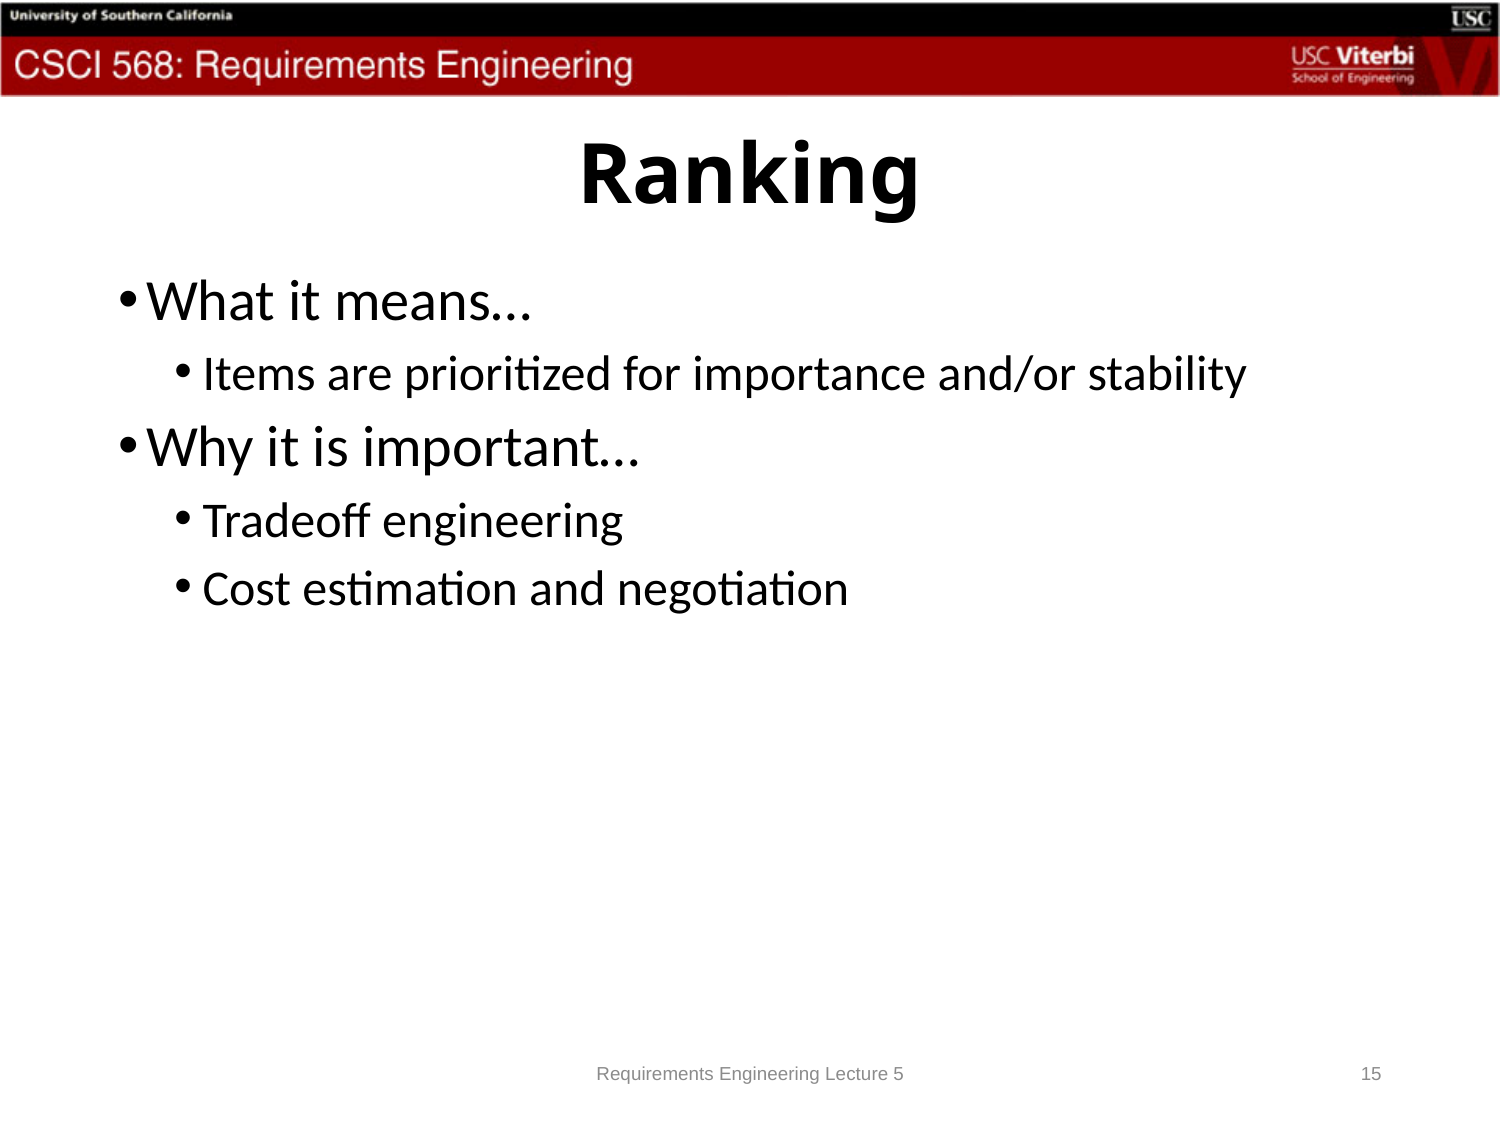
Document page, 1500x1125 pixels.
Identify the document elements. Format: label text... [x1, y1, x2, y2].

footer Requirements Engineering Lecture 5 [496, 1042, 1004, 1103]
list What it means… Items are prioritized for importance and/or stability Why it is important… Tradeoff engineering Cost estimation and negotiation [103, 262, 1397, 1014]
picture [0, 2, 1500, 97]
slide_number 15 [1059, 1042, 1397, 1103]
title Ranking [103, 115, 1397, 238]
